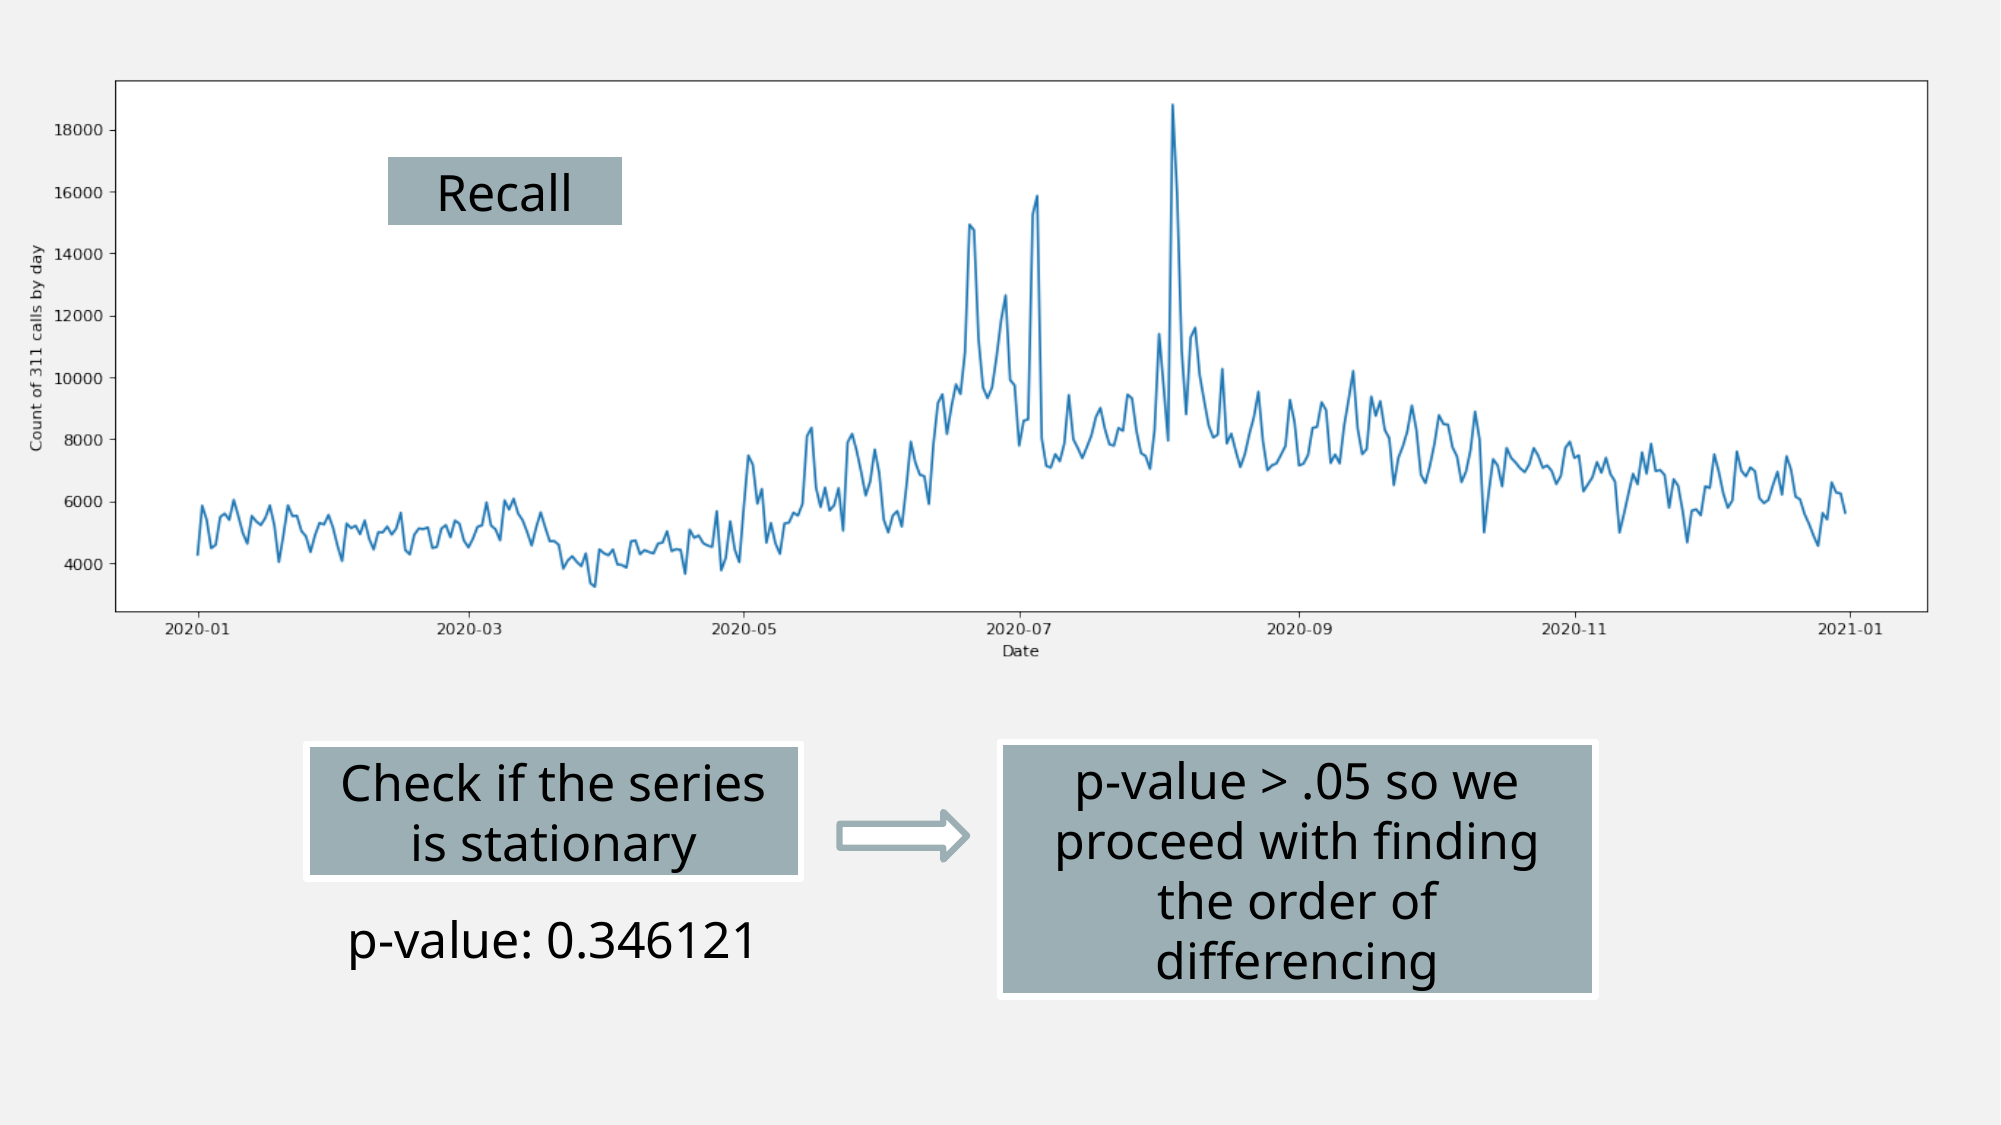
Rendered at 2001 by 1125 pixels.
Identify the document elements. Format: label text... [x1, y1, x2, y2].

text_box p-value > .05 so we proceed with finding the order of differencing [999, 741, 1596, 997]
text_box [838, 810, 968, 861]
picture [19, 70, 1939, 670]
text_box Check if the series is stationary [306, 743, 802, 879]
text_box p-value: 0.346121 [321, 900, 787, 976]
